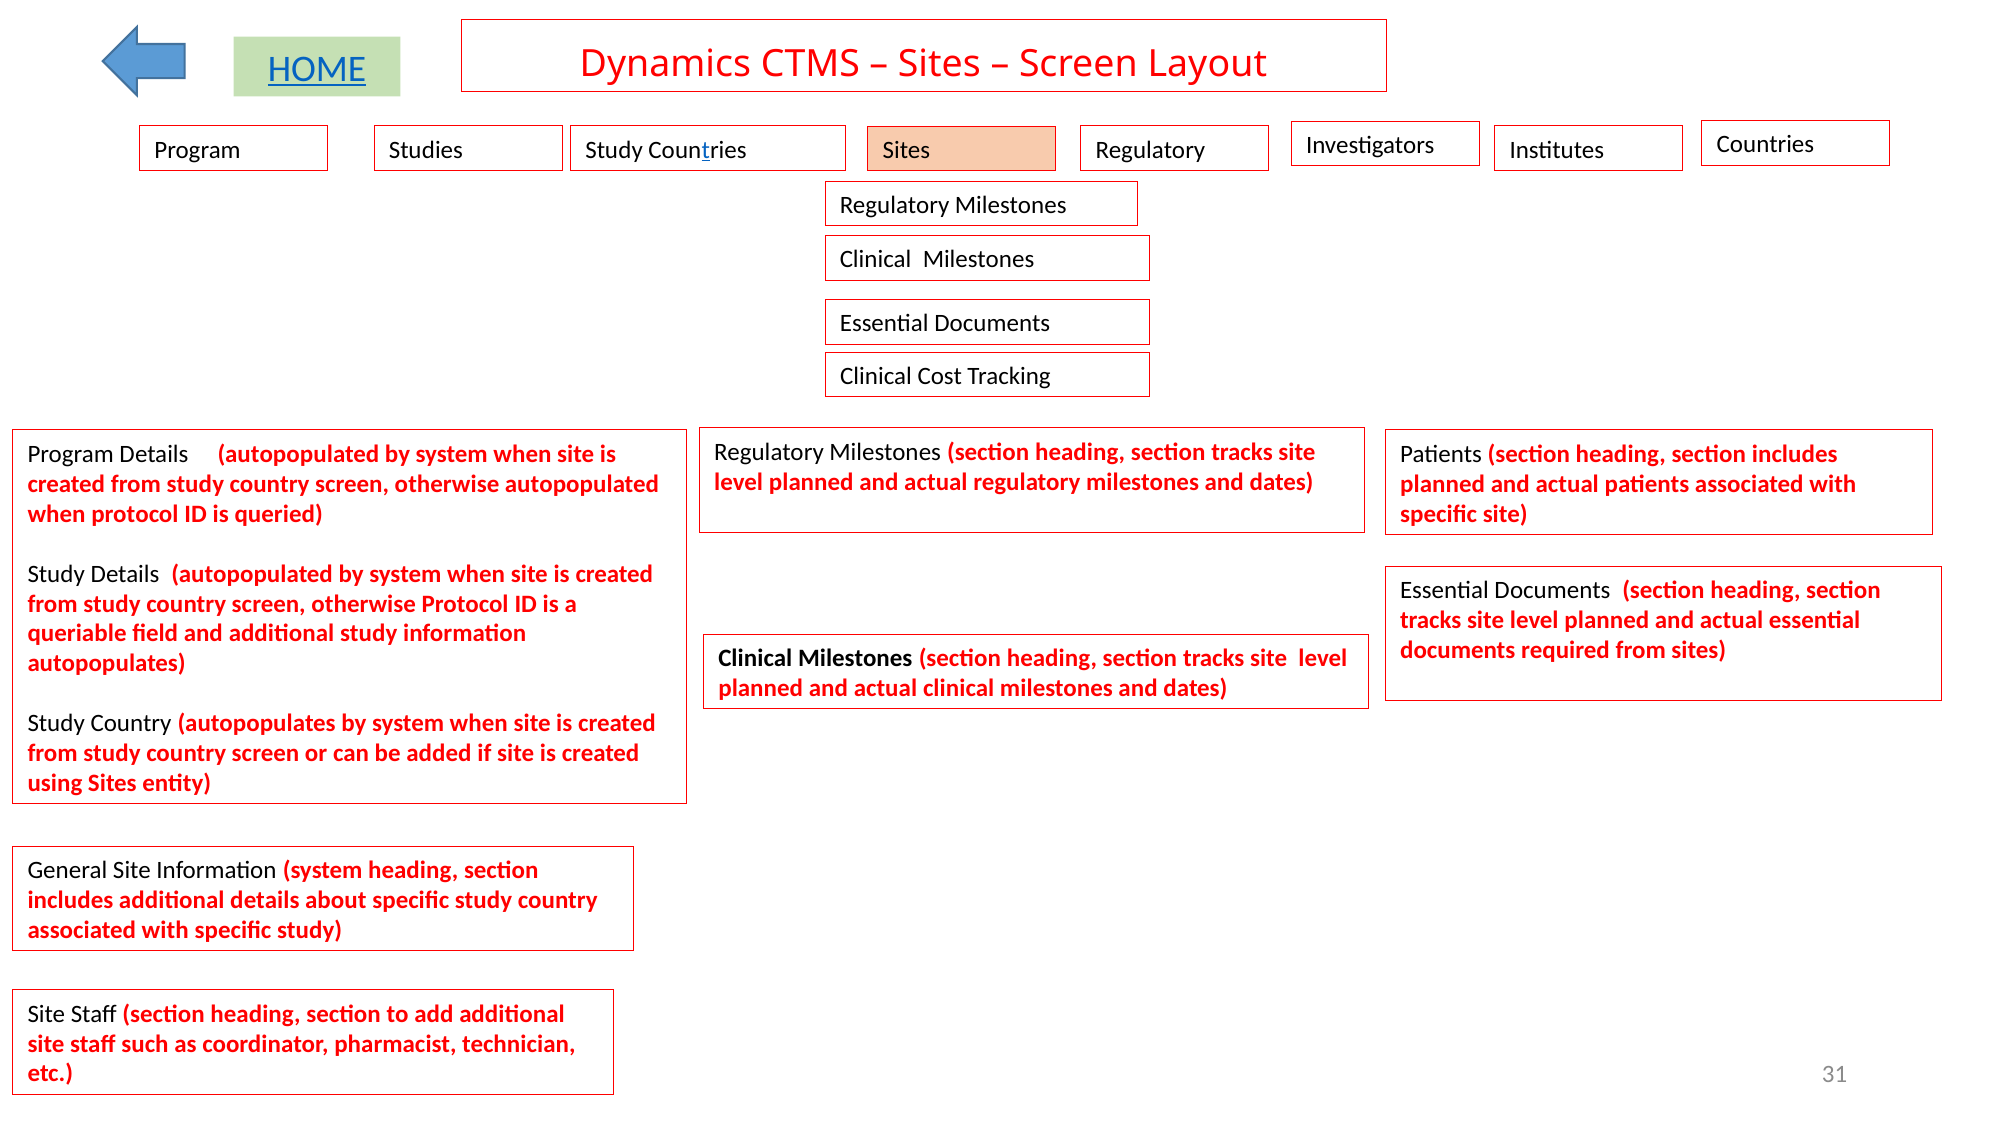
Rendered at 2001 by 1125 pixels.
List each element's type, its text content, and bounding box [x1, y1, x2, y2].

text_box Clinical Milestones (section heading, section tracks site level planned and actual clinical milestones and dates) [703, 634, 1369, 709]
text_box Countries [1701, 120, 1890, 166]
text_box [101, 24, 186, 98]
text_box General Site Information (system heading, section includes additional details about specific study country associated with specific study) [12, 846, 634, 951]
text_box HOME [233, 36, 401, 97]
text_box Clinical Cost Tracking [825, 352, 1150, 397]
title Dynamics CTMS – Sites – Screen Layout [461, 19, 1387, 92]
text_box Studies [374, 125, 563, 171]
text_box Clinical Milestones [825, 235, 1150, 281]
text_box Study Countries [570, 125, 846, 171]
text_box Investigators [1291, 121, 1480, 166]
text_box Regulatory Milestones (section heading, section tracks site level planned and actual regulatory milestones and dates) [699, 427, 1365, 533]
text_box Institutes [1494, 125, 1683, 171]
text_box Regulatory [1080, 125, 1269, 171]
text_box Site Staff (section heading, section to add additional site staff such as coordinator, pharmacist, technician, etc.) [12, 989, 614, 1095]
text_box Patients (section heading, section includes planned and actual patients associated with specific site) [1385, 429, 1933, 535]
text_box Program [139, 125, 328, 171]
text_box Essential Documents (section heading, section tracks site level planned and actual essential documents required from sites) [1385, 566, 1942, 701]
text_box Sites [867, 126, 1056, 171]
text_box Program Details (autopopulated by system when site is created from study country screen, otherwise autopopulated when protocol ID is queried) Study Details (autopopulated by system when site is created from study country screen, otherwise Protocol ID is a queriable field and additional study information autopopulates) Study Country (autopopulates by system when site is created from study country screen or can be added if site is created using Sites entity) [12, 429, 687, 804]
text_box Essential Documents [825, 299, 1150, 345]
text_box Regulatory Milestones [825, 181, 1138, 226]
slide_number 31 [1412, 1042, 1863, 1103]
